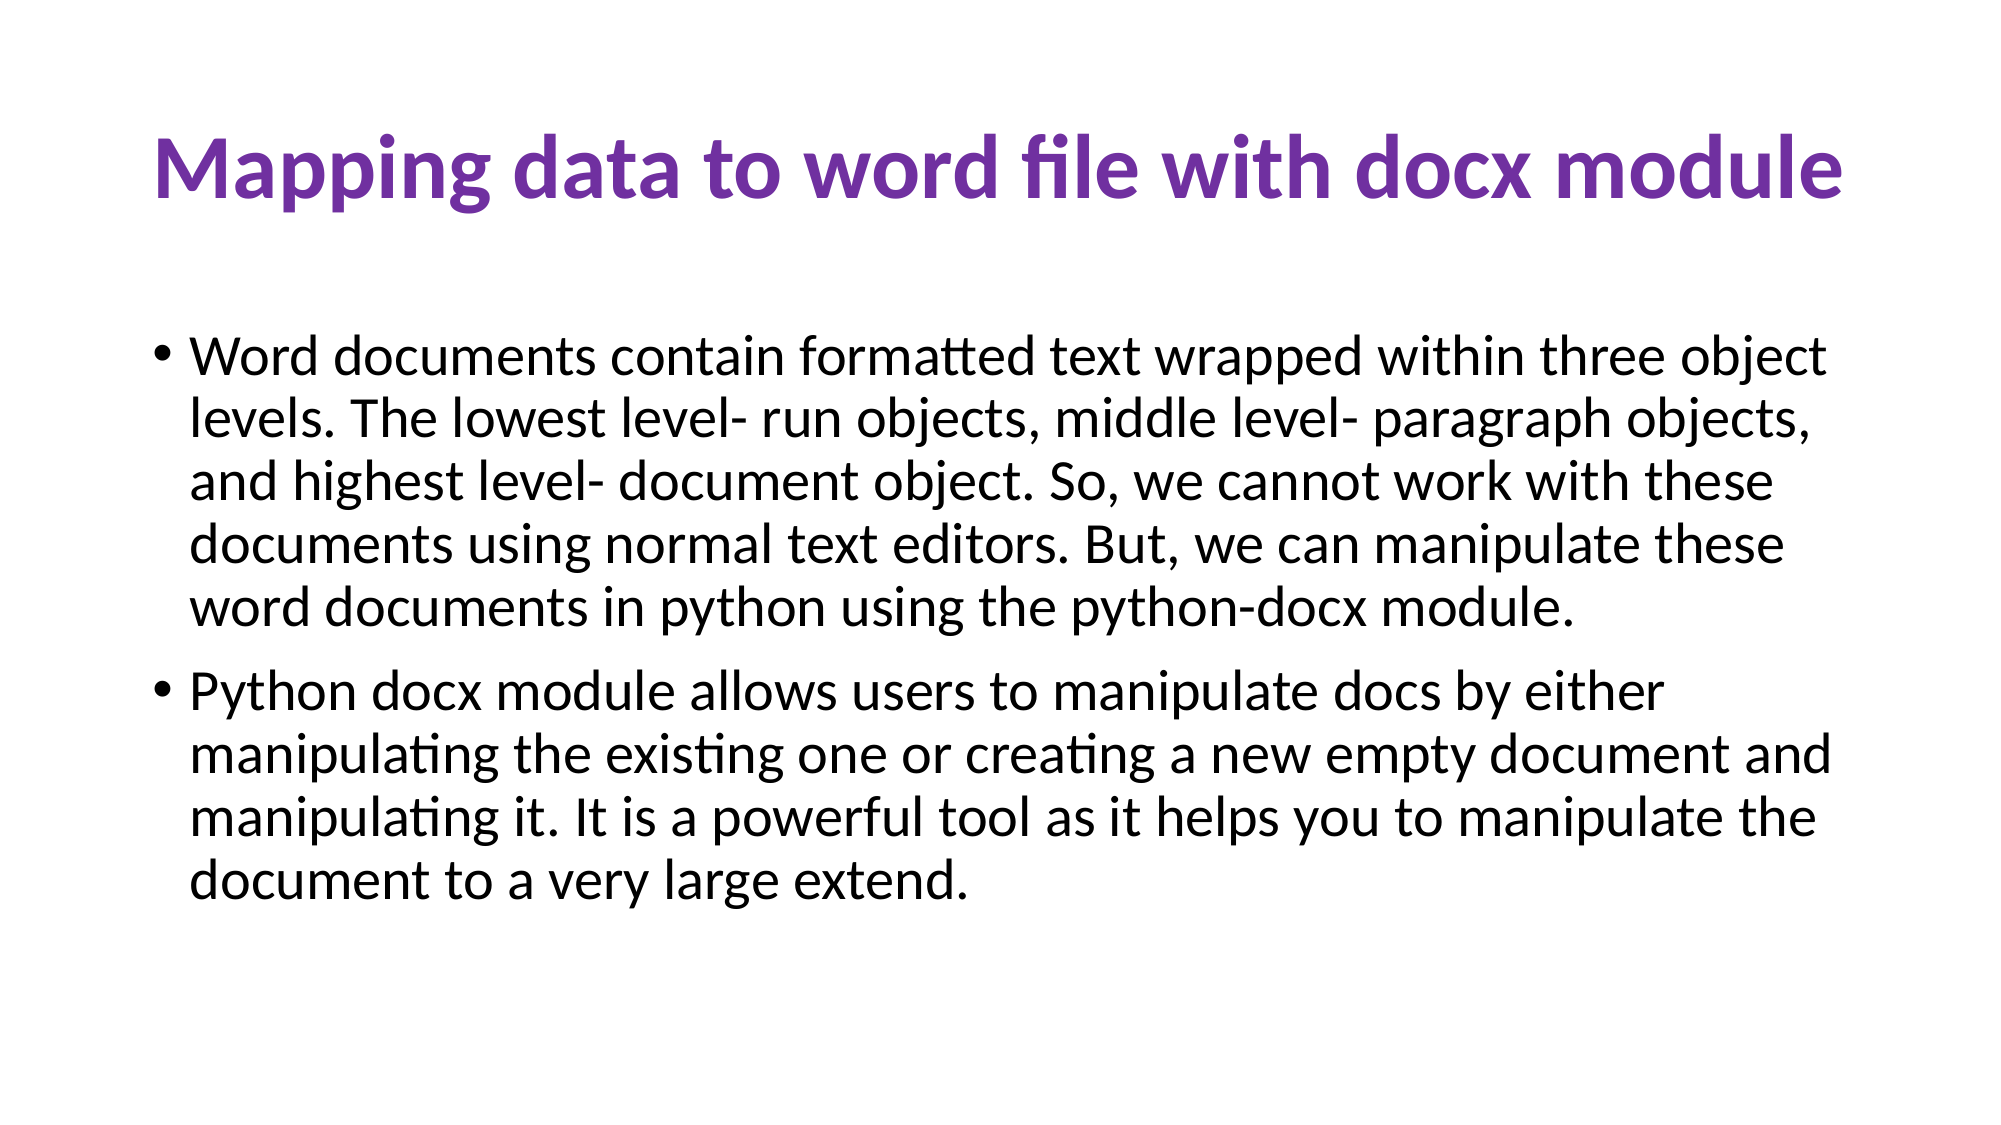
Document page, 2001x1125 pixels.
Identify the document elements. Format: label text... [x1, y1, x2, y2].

list Word documents contain formatted text wrapped within three object levels. The lowest level- run objects, middle level- paragraph objects, and highest level- document object. So, we cannot work with these documents using normal text editors. But, we can manipulate these word documents in python using the python-docx module. Python docx module allows users to manipulate docs by either manipulating the existing one or creating a new empty document and manipulating it. It is a powerful tool as it helps you to manipulate the document to a very large extend. [137, 317, 1863, 1014]
title Mapping data to word file with docx module [137, 59, 1863, 278]
